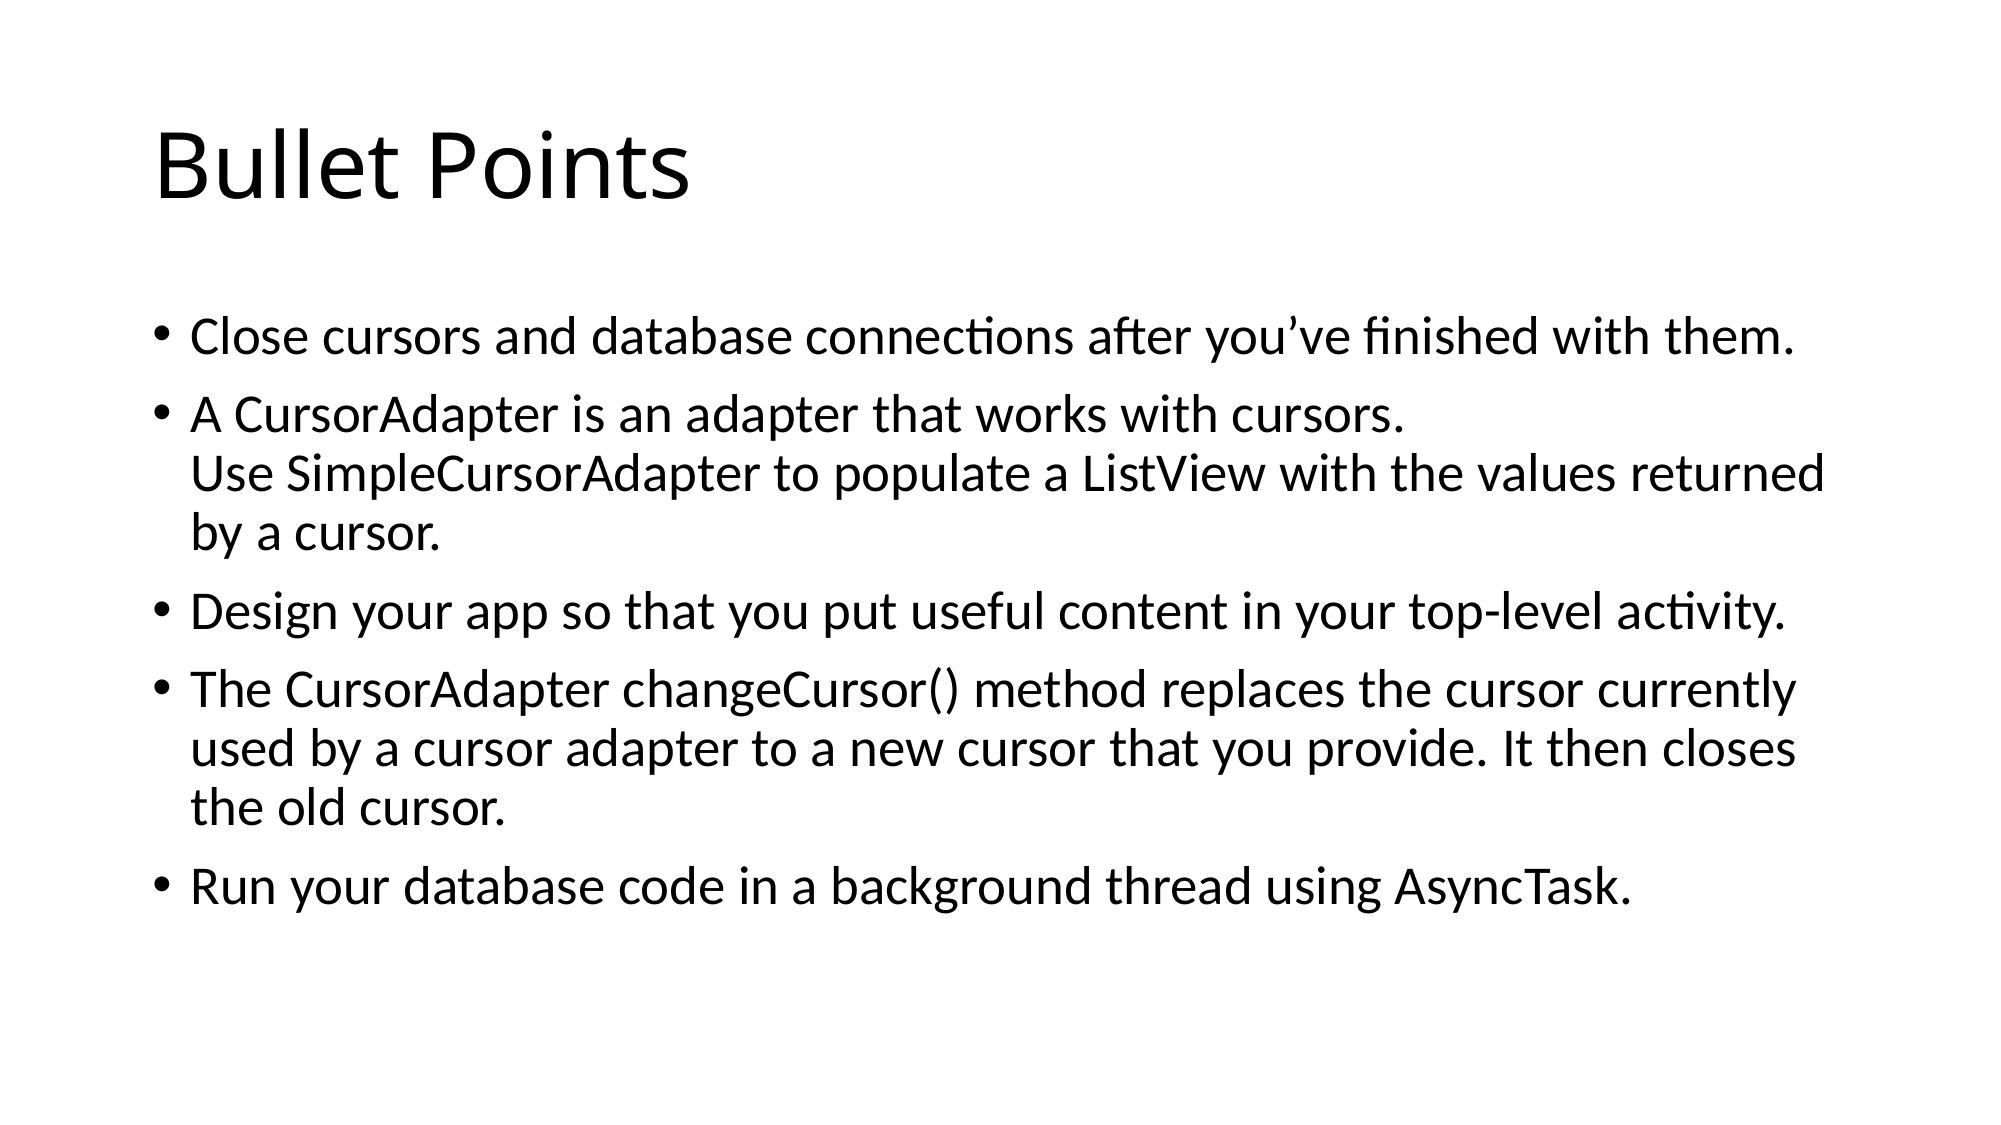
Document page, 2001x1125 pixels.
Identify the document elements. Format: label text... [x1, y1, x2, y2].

title Bullet Points [137, 59, 1863, 278]
list Close cursors and database connections after you’ve finished with them. A CursorAdapter is an adapter that works with cursors. Use SimpleCursorAdapter to populate a ListView with the values returned by a cursor. Design your app so that you put useful content in your top-level activity. The CursorAdapter changeCursor() method replaces the cursor currently used by a cursor adapter to a new cursor that you provide. It then closes the old cursor. Run your database code in a background thread using AsyncTask. [137, 299, 1863, 1014]
